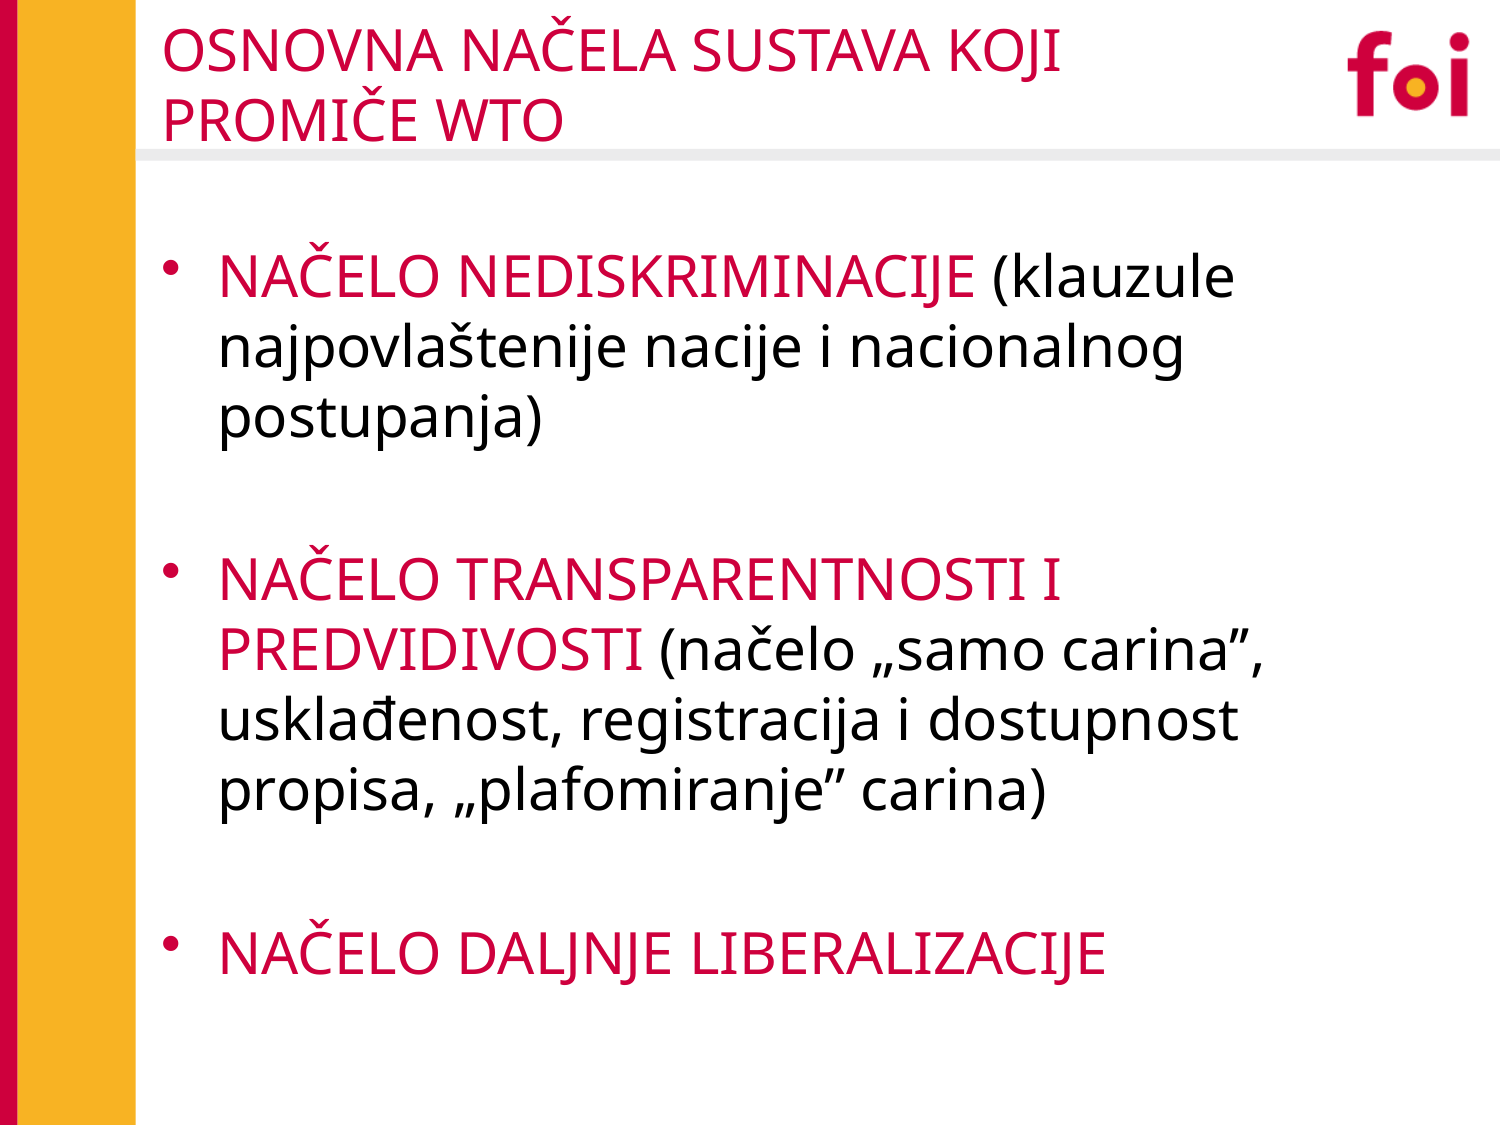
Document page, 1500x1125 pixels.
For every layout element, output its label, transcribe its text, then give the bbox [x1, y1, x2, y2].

title OSNOVNA NAČELA SUSTAVA KOJI PROMIČE WTO [145, 30, 1306, 136]
picture [1316, 0, 1500, 148]
list NAČELO NEDISKRIMINACIJE (klauzule najpovlaštenije nacije i nacionalnog postupanja) NAČELO TRANSPARENTNOSTI I PREDVIDIVOSTI (načelo „samo carina’’, usklađenost, registracija i dostupnost propisa, „plafomiranje’’ carina) NAČELO DALJNJE LIBERALIZACIJE [145, 231, 1470, 1059]
